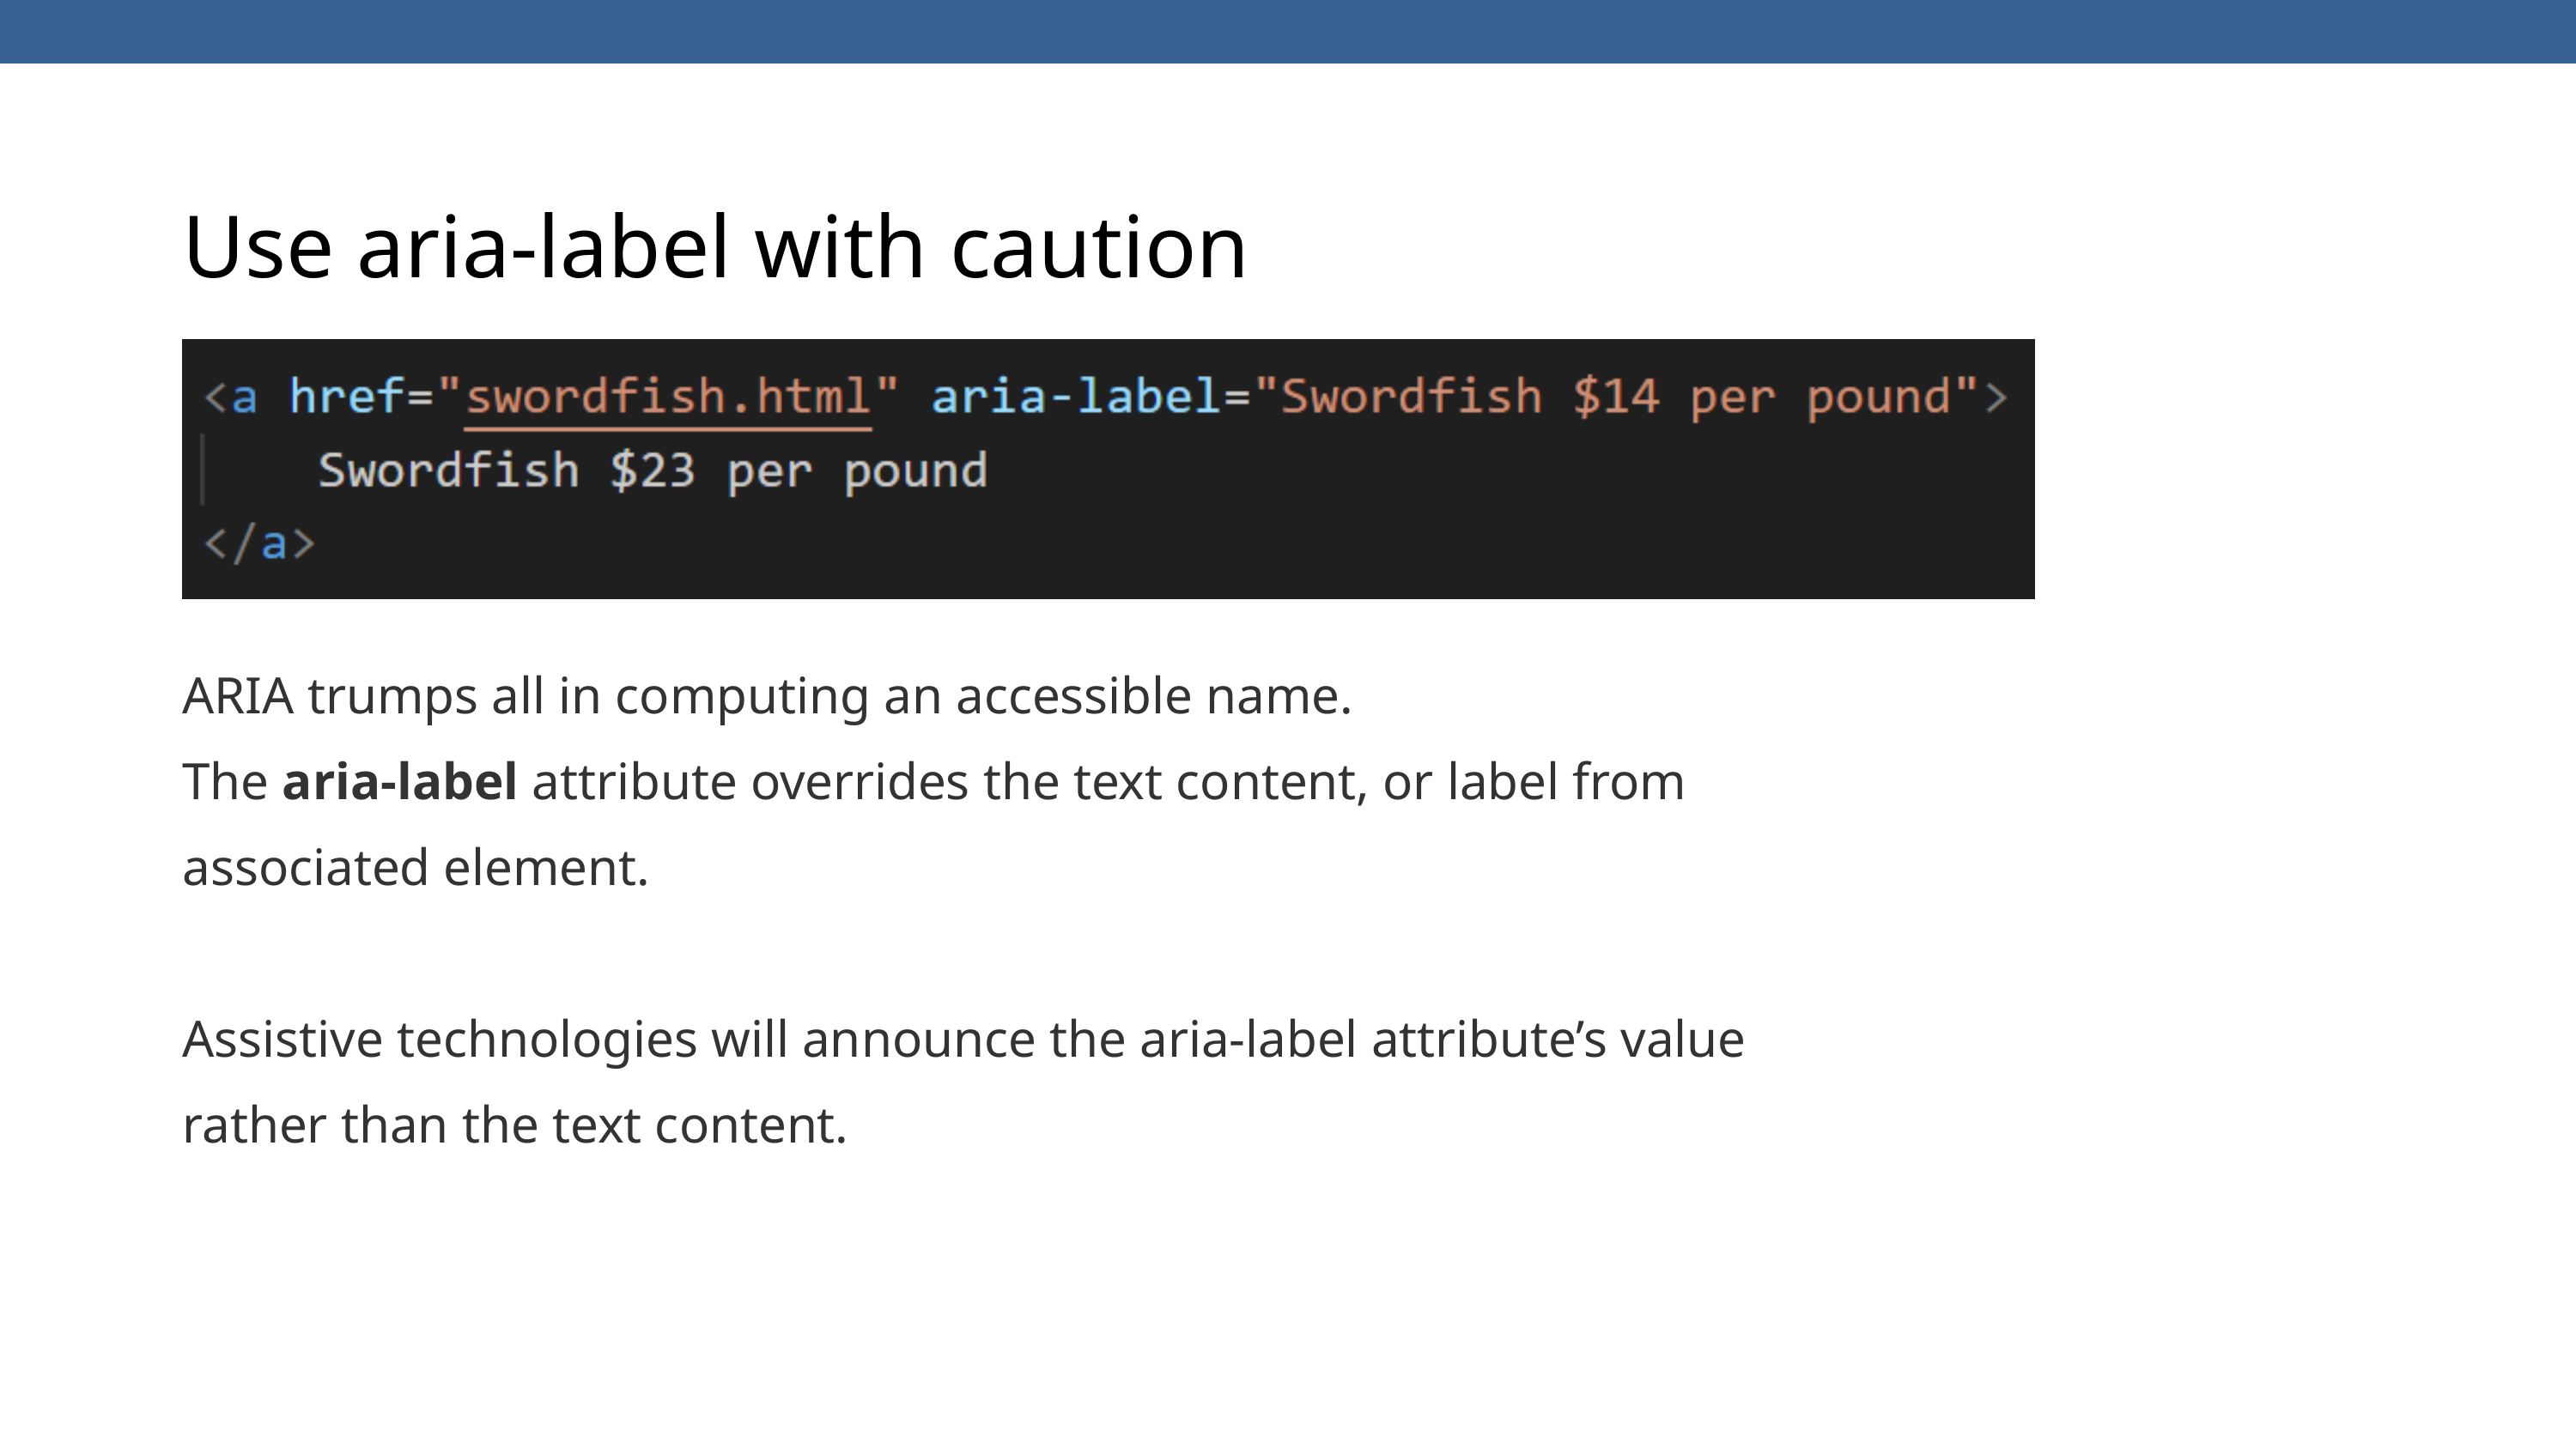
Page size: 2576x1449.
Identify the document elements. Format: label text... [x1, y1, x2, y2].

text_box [0, 0, 2576, 64]
text_box ARIA trumps all in computing an accessible name. The aria-label attribute overrides the text content, or label from associated element. Assistive technologies will announce the aria-label attribute’s value rather than the text content. [182, 637, 1868, 1153]
picture [182, 339, 2036, 599]
text_box Use aria-label with caution [182, 123, 2469, 295]
